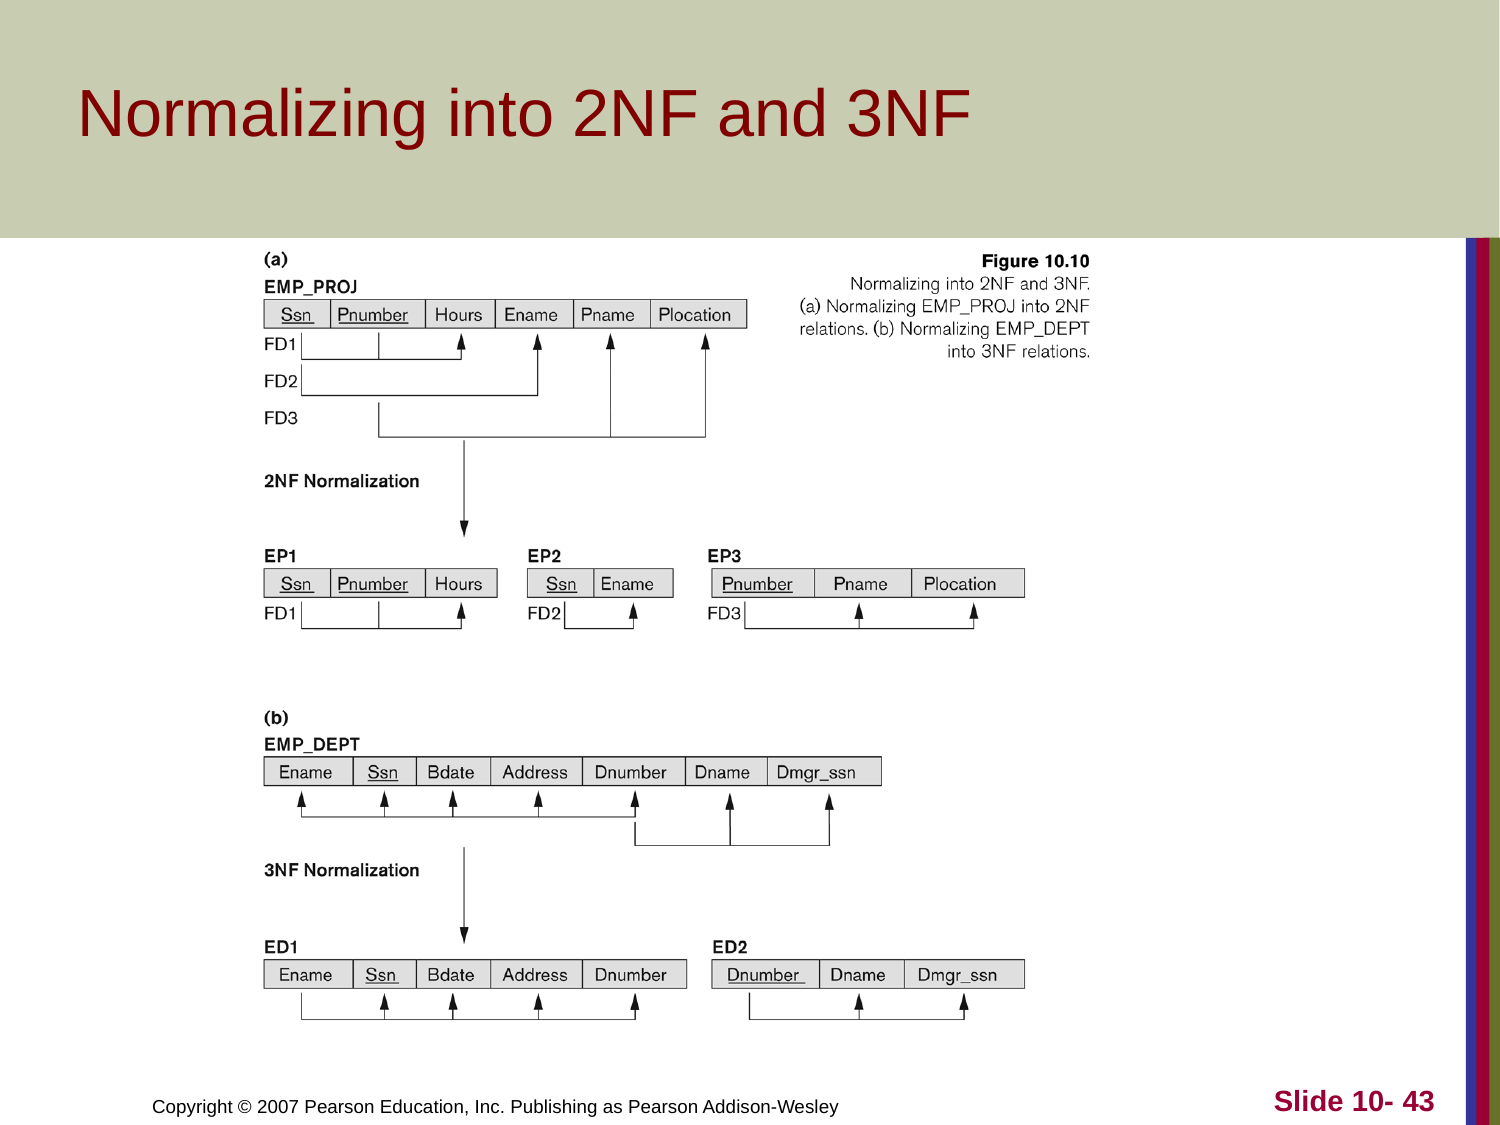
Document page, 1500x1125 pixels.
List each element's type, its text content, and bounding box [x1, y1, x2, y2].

text_box Normalizing into 2NF and 3NF [62, 62, 1375, 158]
slide_number Slide 10- 43 [1137, 1050, 1450, 1125]
picture [262, 249, 1094, 1022]
